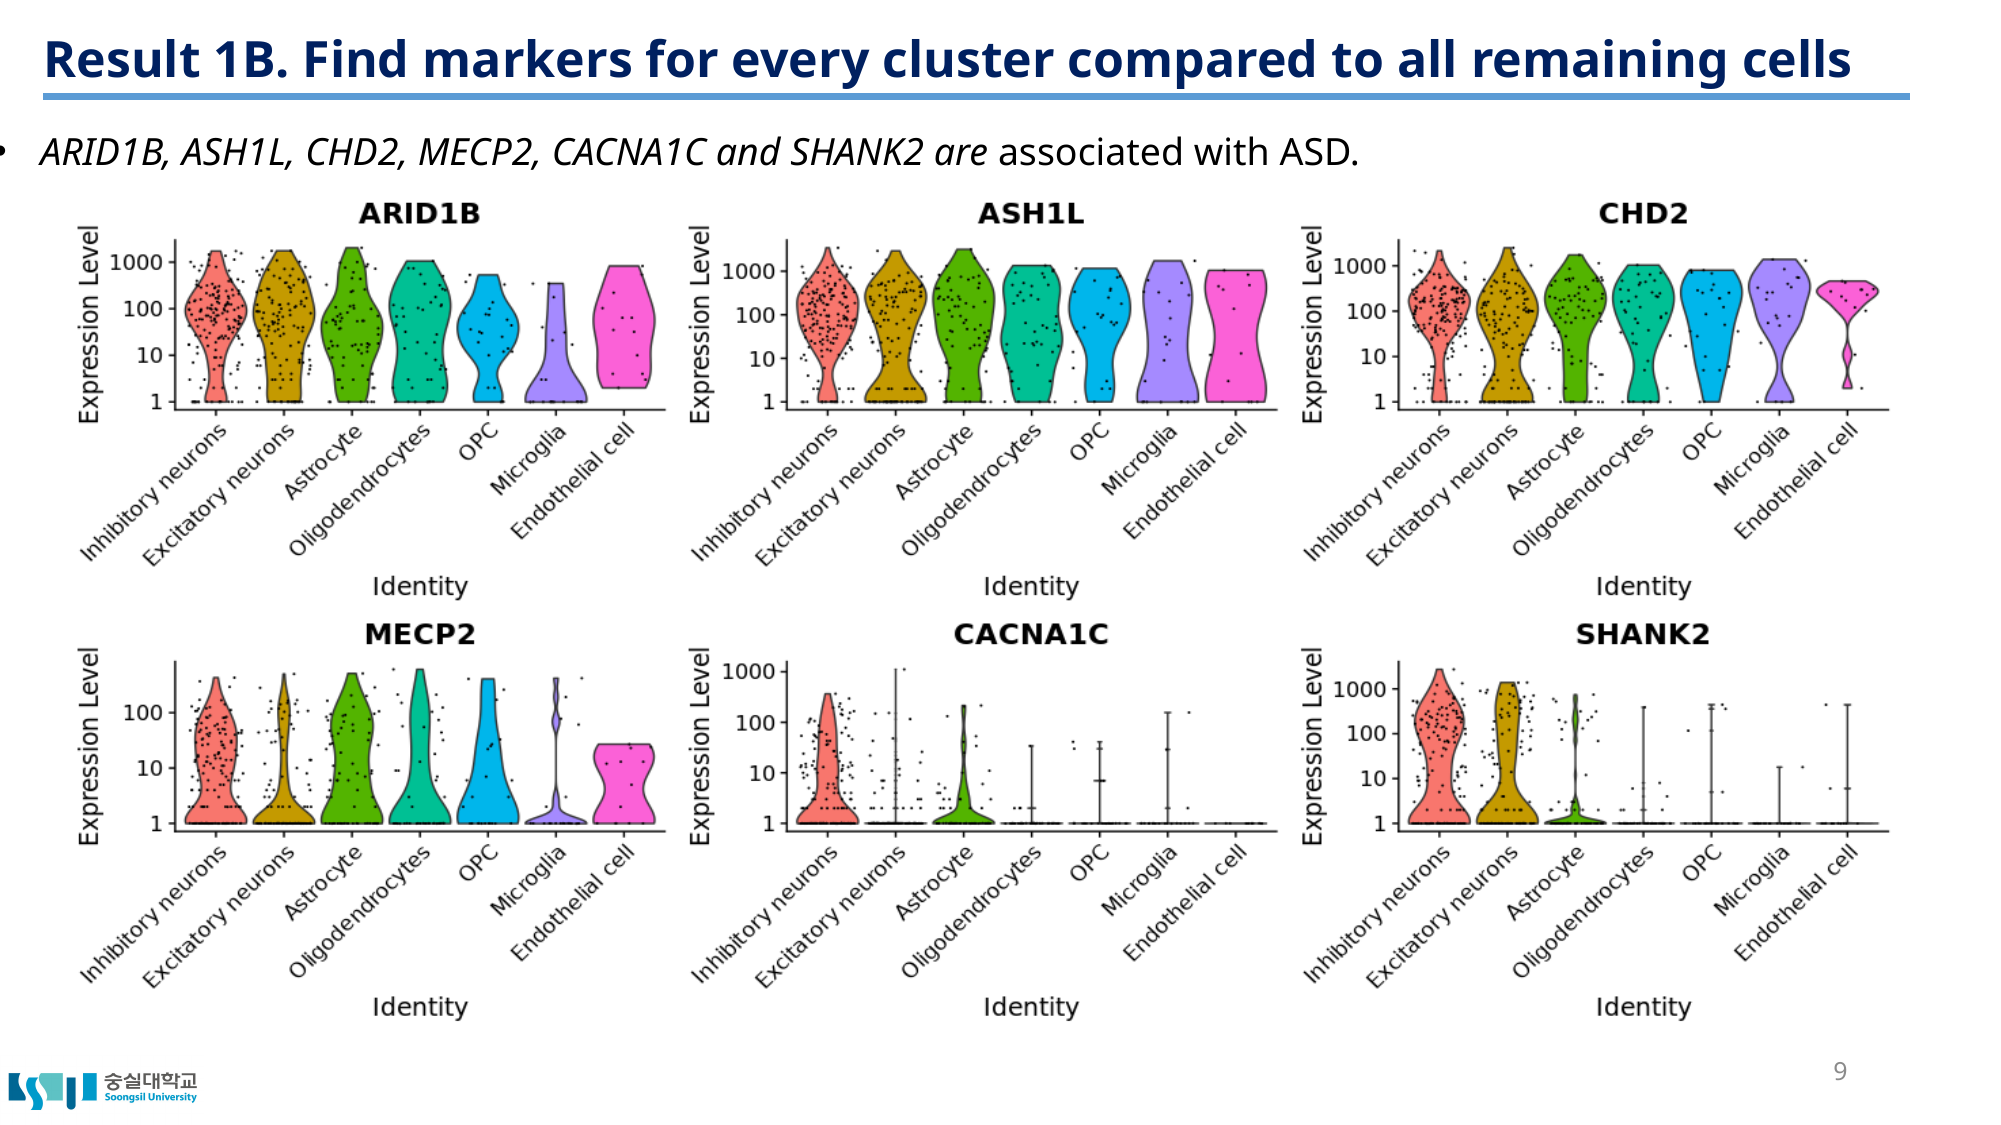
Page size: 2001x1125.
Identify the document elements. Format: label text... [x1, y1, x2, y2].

slide_number 9 [1412, 1043, 1863, 1103]
text_box ARID1B, ASH1L, CHD2, MECP2, CACNA1C and SHANK2 are associated with ASD. [0, 120, 1376, 181]
picture [56, 181, 1911, 1043]
text_box Result 1B. Find markers for every cluster compared to all remaining cells [29, 20, 1943, 96]
picture [0, 1055, 204, 1125]
